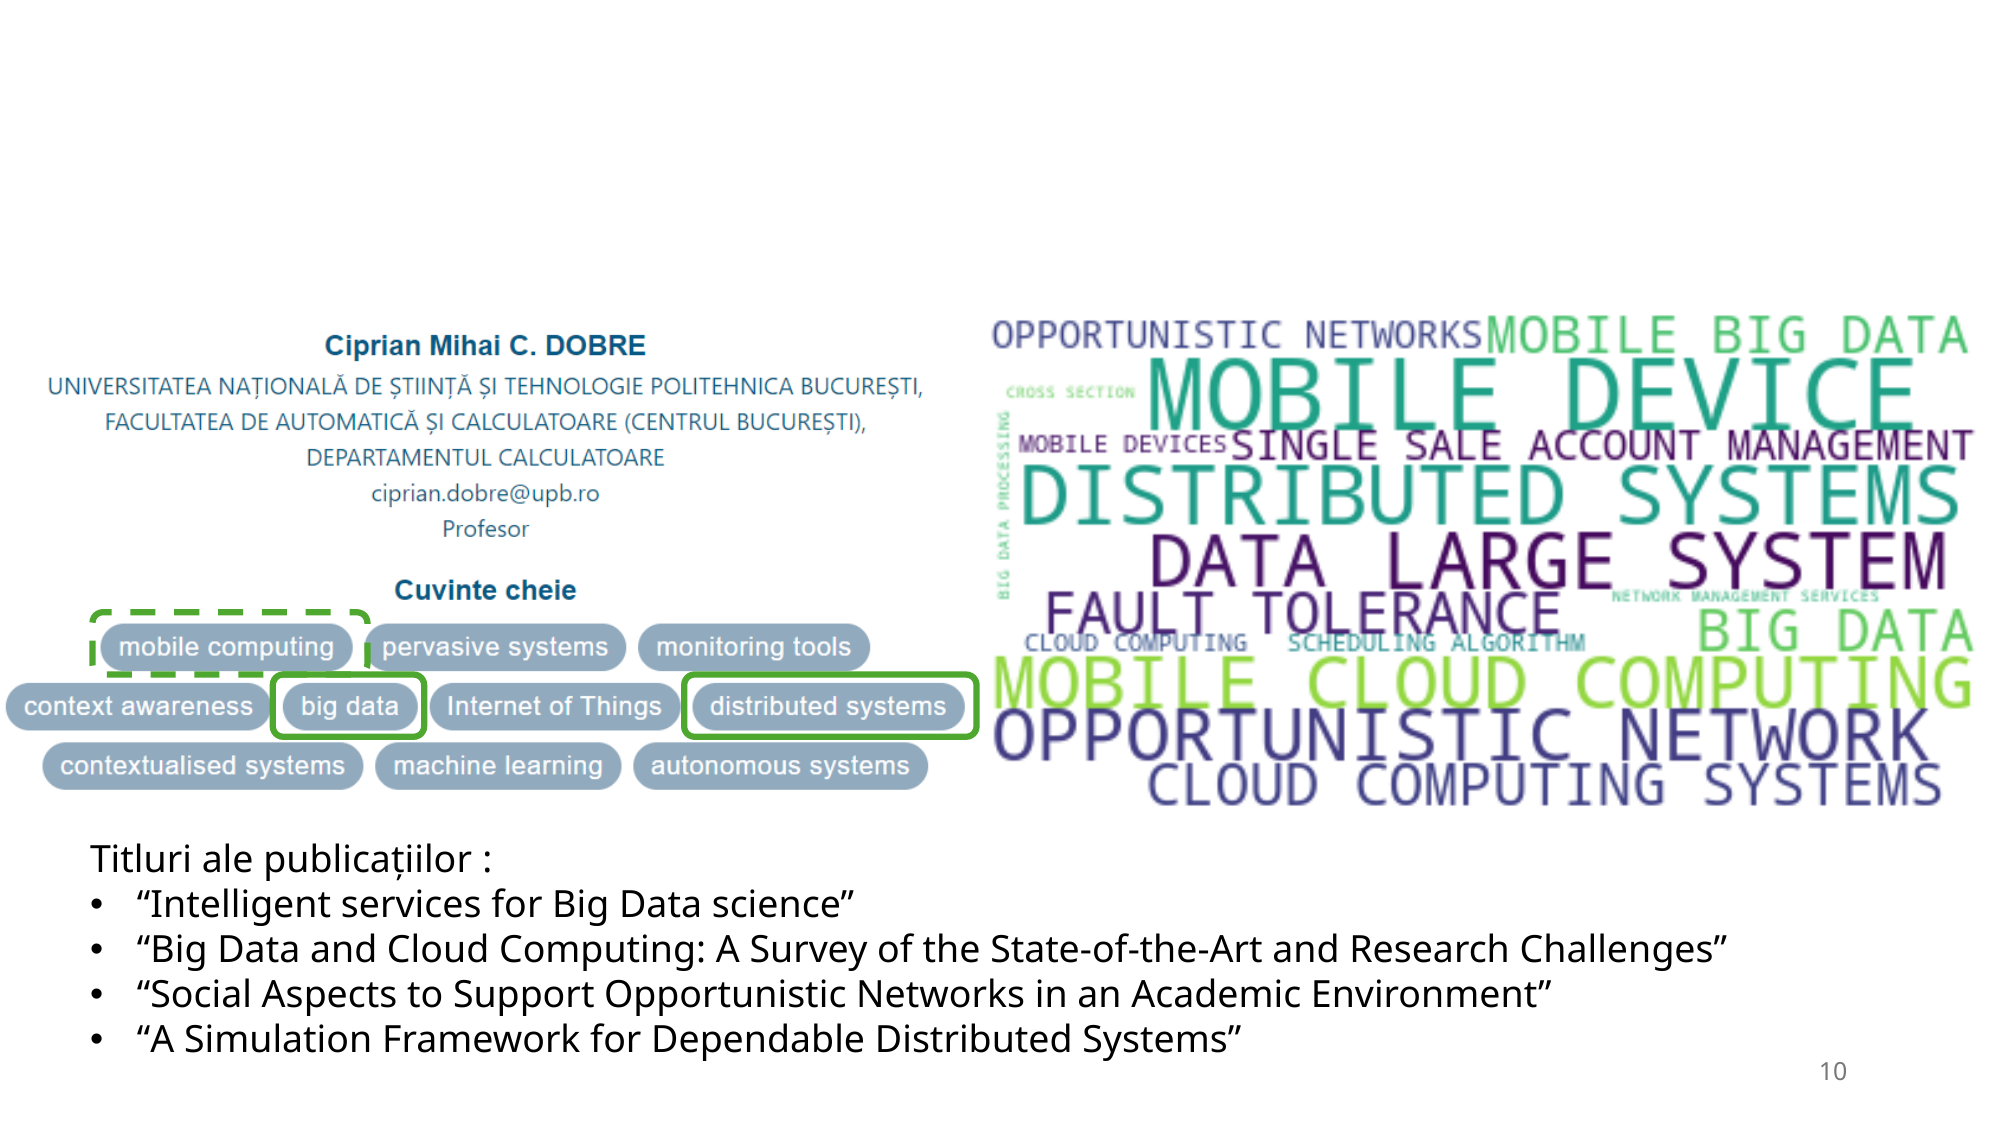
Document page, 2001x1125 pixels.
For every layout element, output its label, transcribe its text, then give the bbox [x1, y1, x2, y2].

slide_number 10 [1412, 1068, 1863, 1103]
picture [0, 313, 1983, 811]
text_box Titluri ale publicațiilor : “Intelligent services for Big Data science” “Big Data and Cloud Computing: A Survey of the State-of-the-Art and Research Challenges” “Social Aspects to Support Opportunistic Networks in an Academic Environment” “A Simulation Framework for Dependable Distributed Systems” [75, 828, 1906, 1068]
